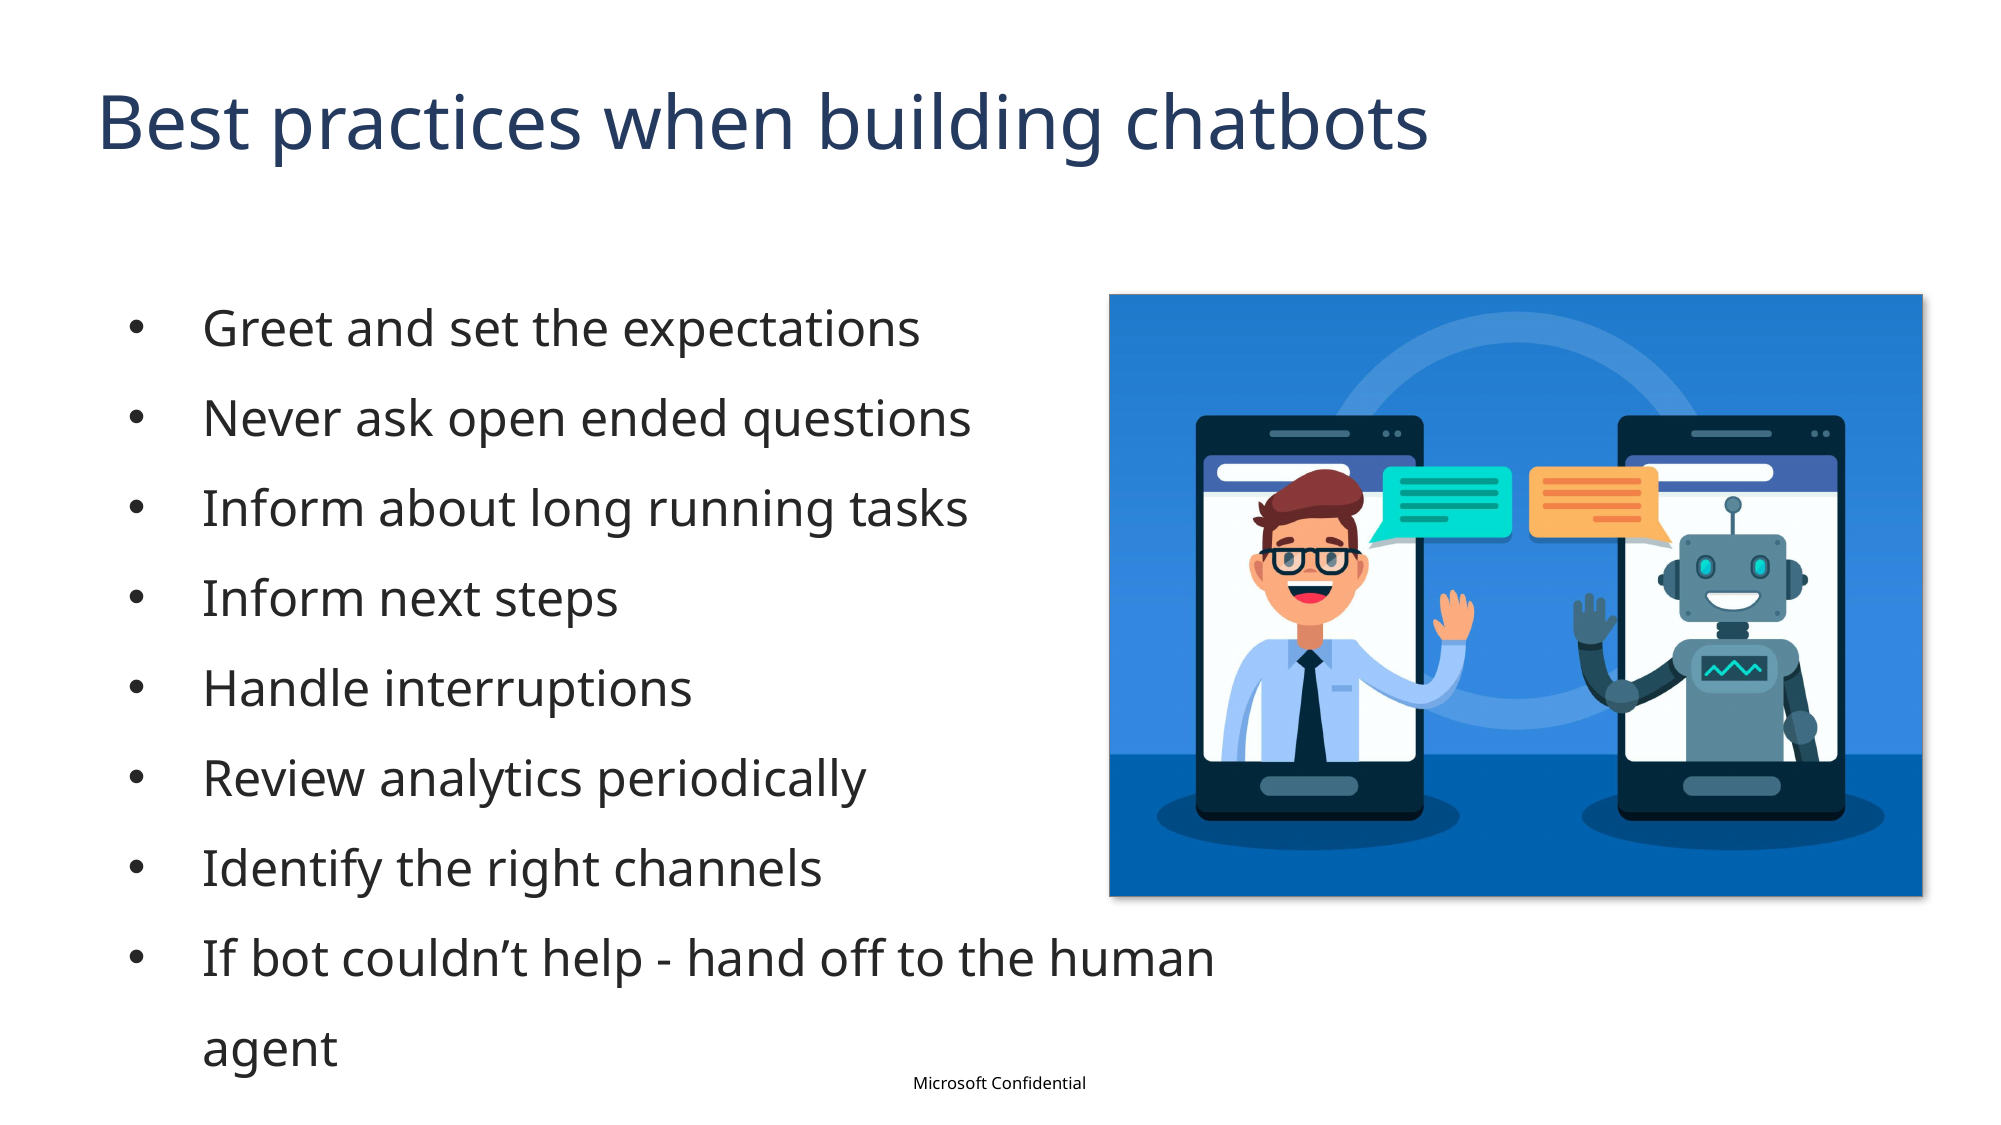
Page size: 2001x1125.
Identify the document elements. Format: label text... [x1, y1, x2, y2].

title Best practices when building chatbots [96, 75, 1904, 166]
footer Microsoft Confidential [662, 1072, 1338, 1093]
picture [1109, 294, 1923, 897]
text_box Greet and set the expectations Never ask open ended questions Inform about long running tasks Inform next steps Handle interruptions Review analytics periodically Identify the right channels If bot couldn’t help - hand off to the human agent [113, 258, 1353, 1084]
